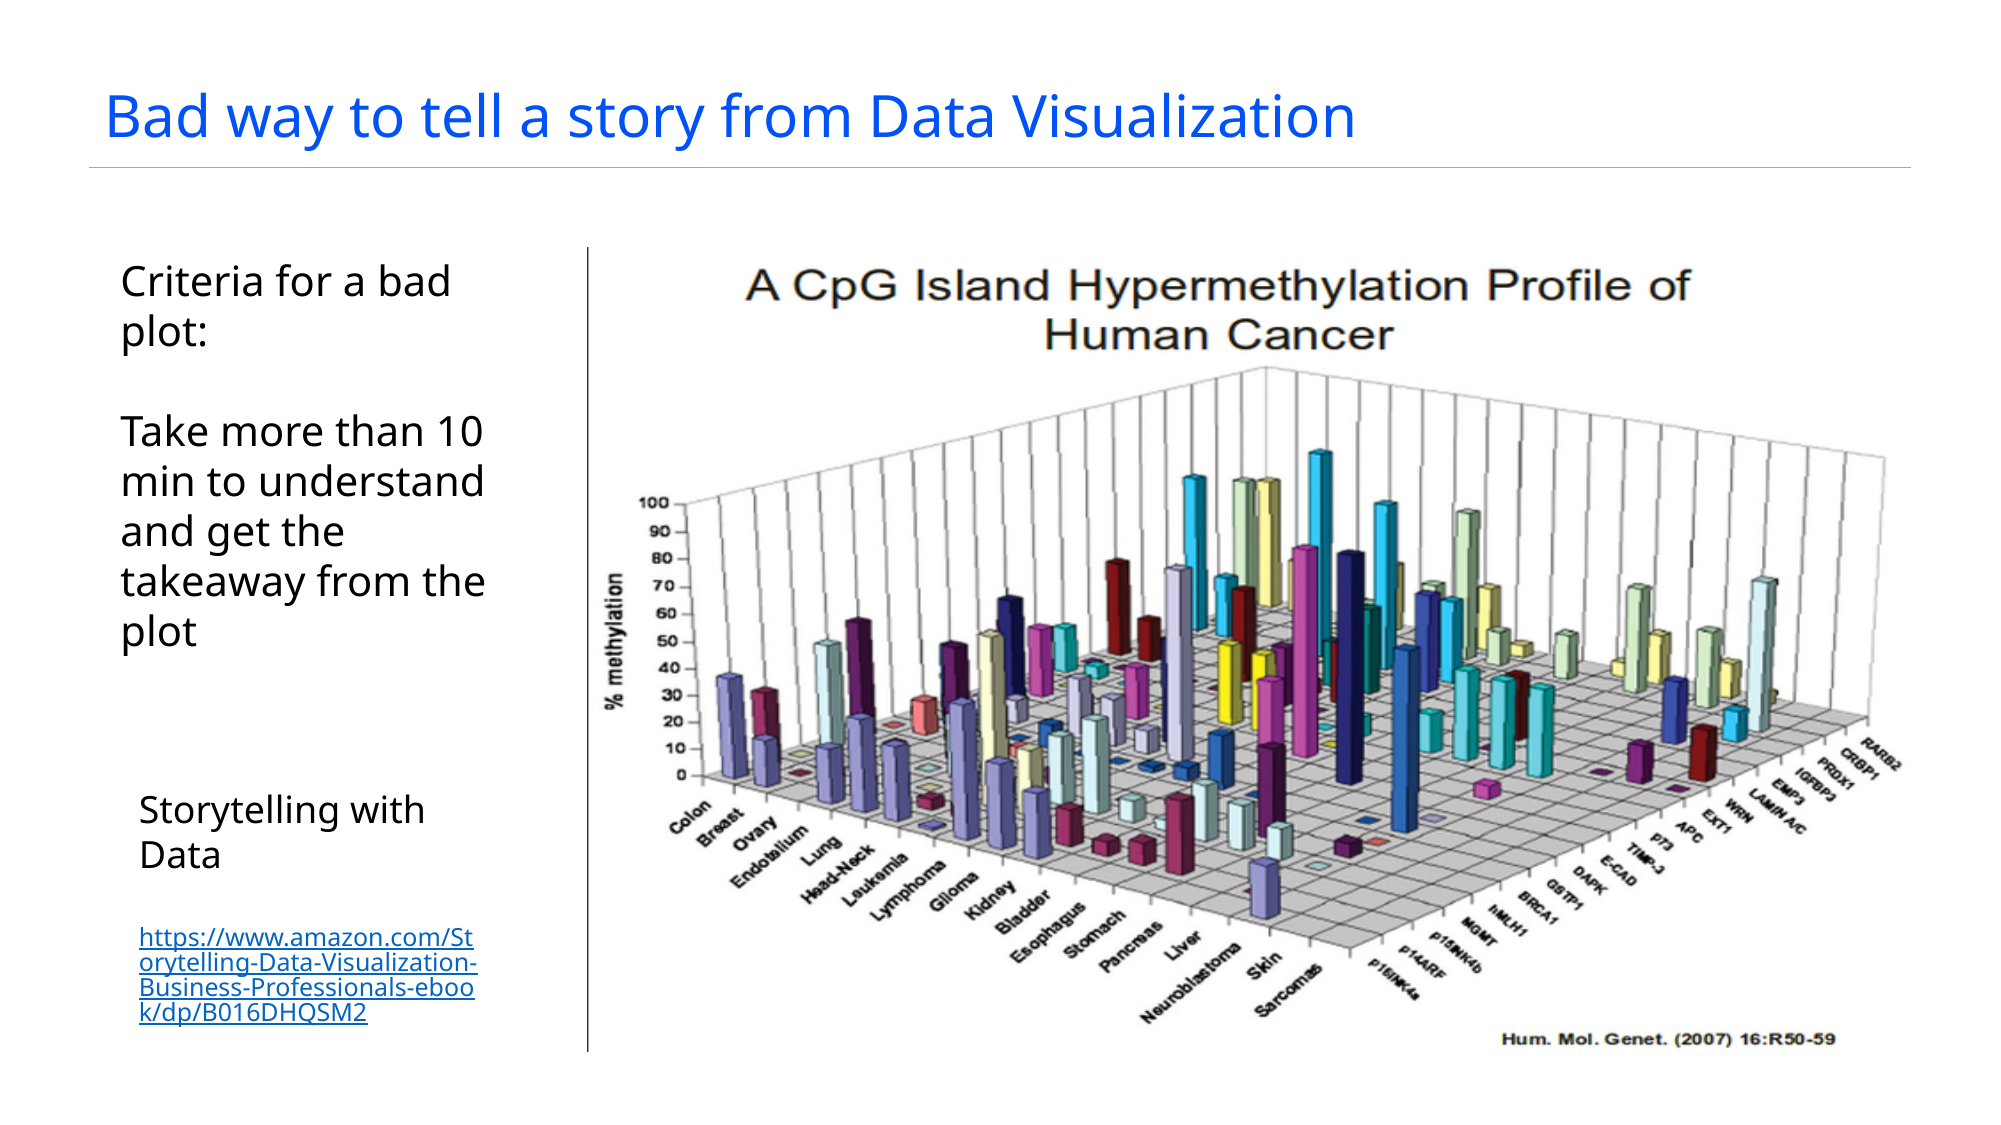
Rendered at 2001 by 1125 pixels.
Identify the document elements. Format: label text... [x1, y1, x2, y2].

picture [587, 247, 1919, 1052]
text_box Storytelling with Data https://www.amazon.com/Storytelling-Data-Visualization-Business-Professionals-ebook/dp/B016DHQSM2 [124, 778, 503, 963]
text_box Criteria for a bad plot: Take more than 10 min to understand and get the takeaway from the plot [105, 247, 522, 663]
title Bad way to tell a story from Data Visualization [89, 53, 1462, 159]
